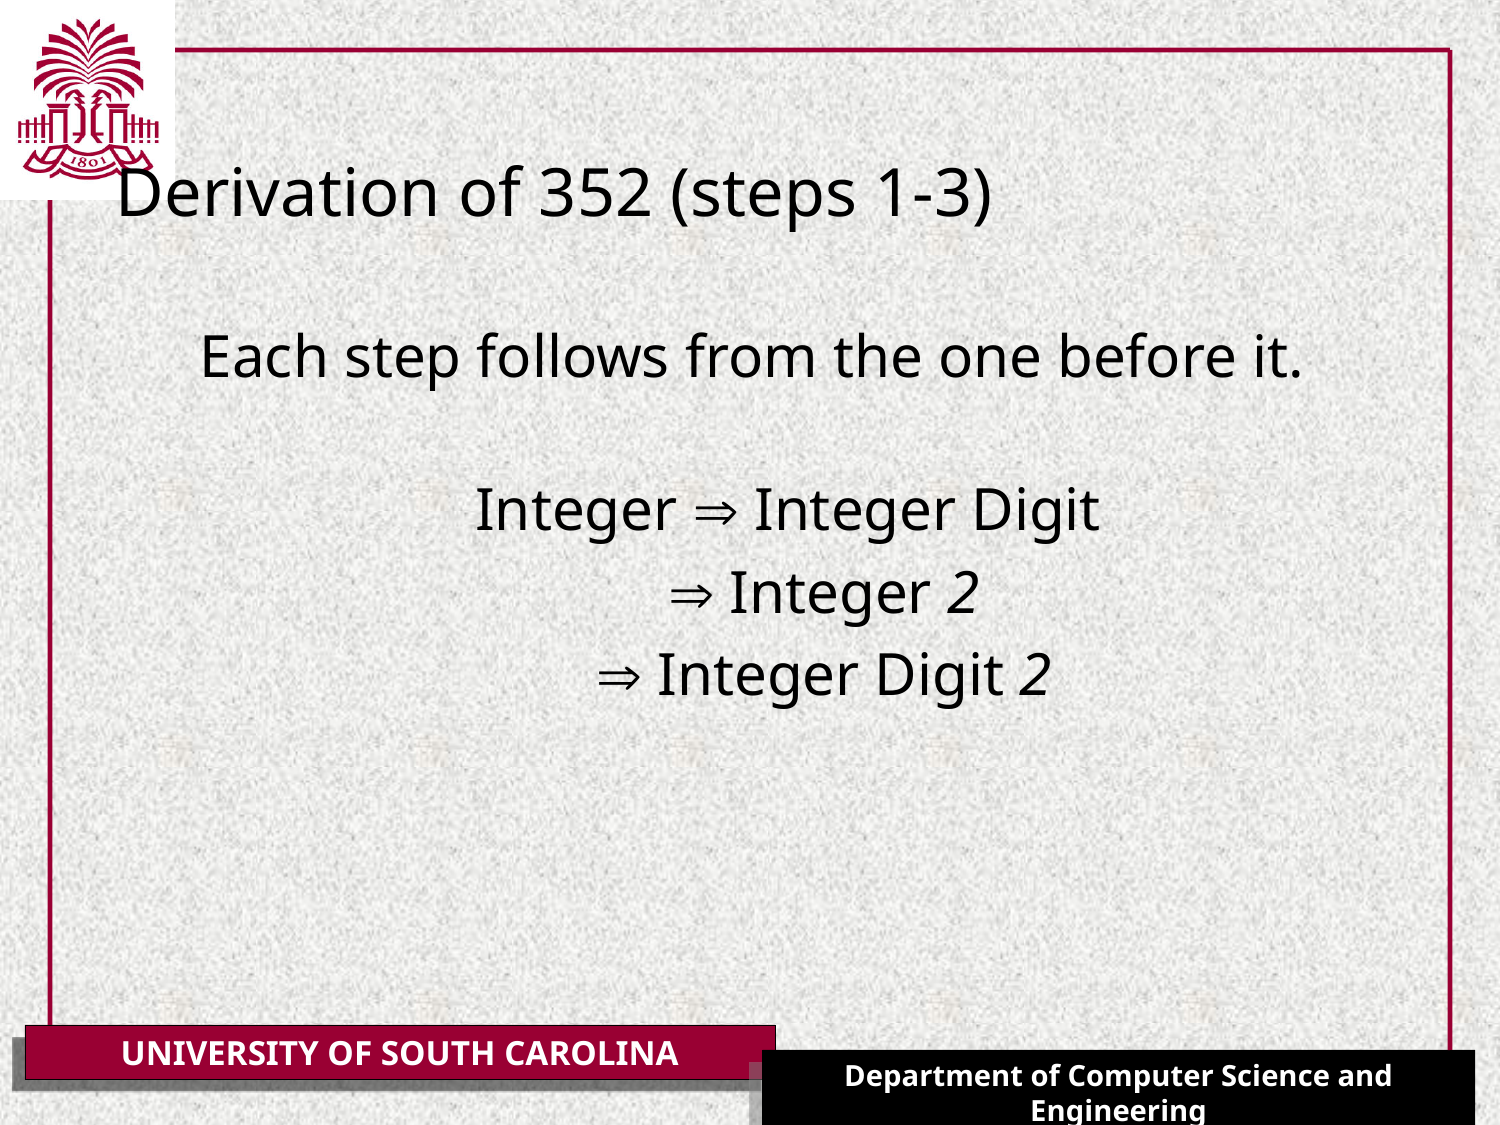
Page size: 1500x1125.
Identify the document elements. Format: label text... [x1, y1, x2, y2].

title Derivation of 352 (steps 1-3) [112, 99, 1388, 288]
picture [13, 1038, 749, 1091]
picture [0, 0, 1500, 1125]
subtitle Each step follows from the one before it. Integer  Integer Digit  Integer 2  Integer Digit 2 [112, 324, 1388, 1000]
